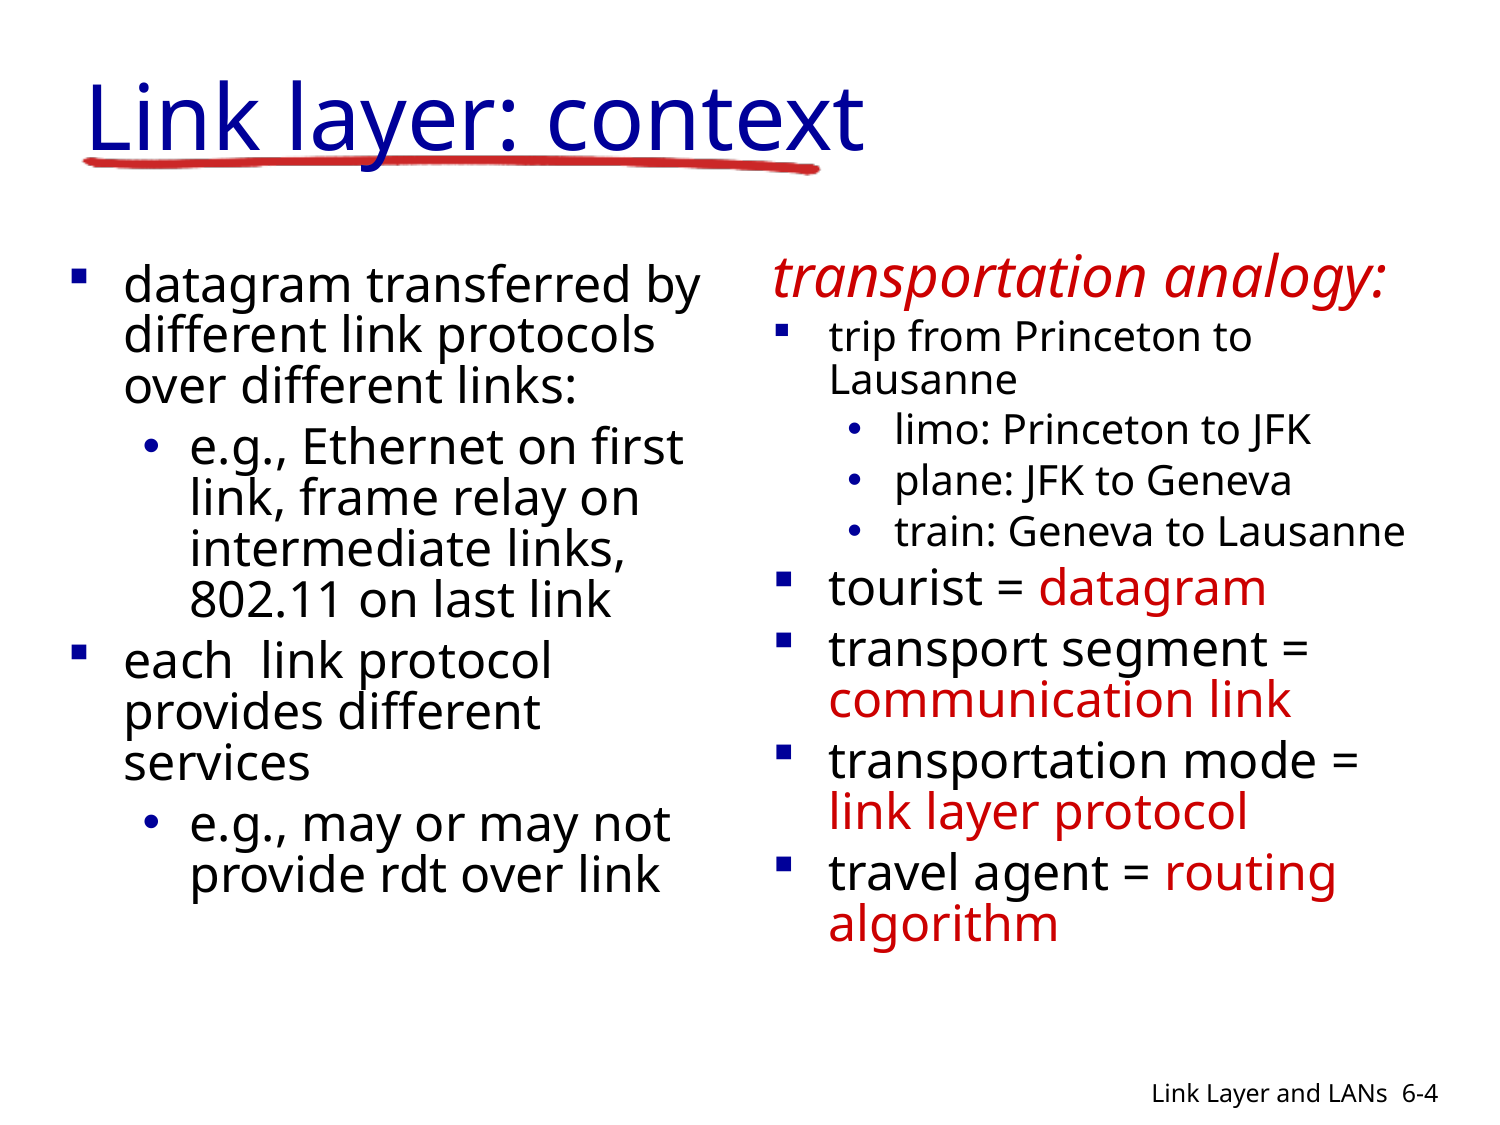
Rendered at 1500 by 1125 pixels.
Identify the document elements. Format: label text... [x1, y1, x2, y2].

text_box datagram transferred by different link protocols over different links: e.g., Ethernet on first link, frame relay on intermediate links, 802.11 on last link each link protocol provides different services e.g., may or may not provide rdt over link [52, 253, 734, 1017]
picture [78, 151, 830, 181]
text_box Link layer: context [69, 40, 1345, 188]
text_box transportation analogy: trip from Princeton to Lausanne limo: Princeton to JFK plane: JFK to Geneva train: Geneva to Lausanne tourist = datagram transport segment = communication link transportation mode = link layer protocol travel agent = routing algorithm [757, 242, 1445, 1006]
text_box Link Layer and LANs [1045, 1069, 1403, 1110]
text_box 6-<number> [1387, 1069, 1478, 1115]
